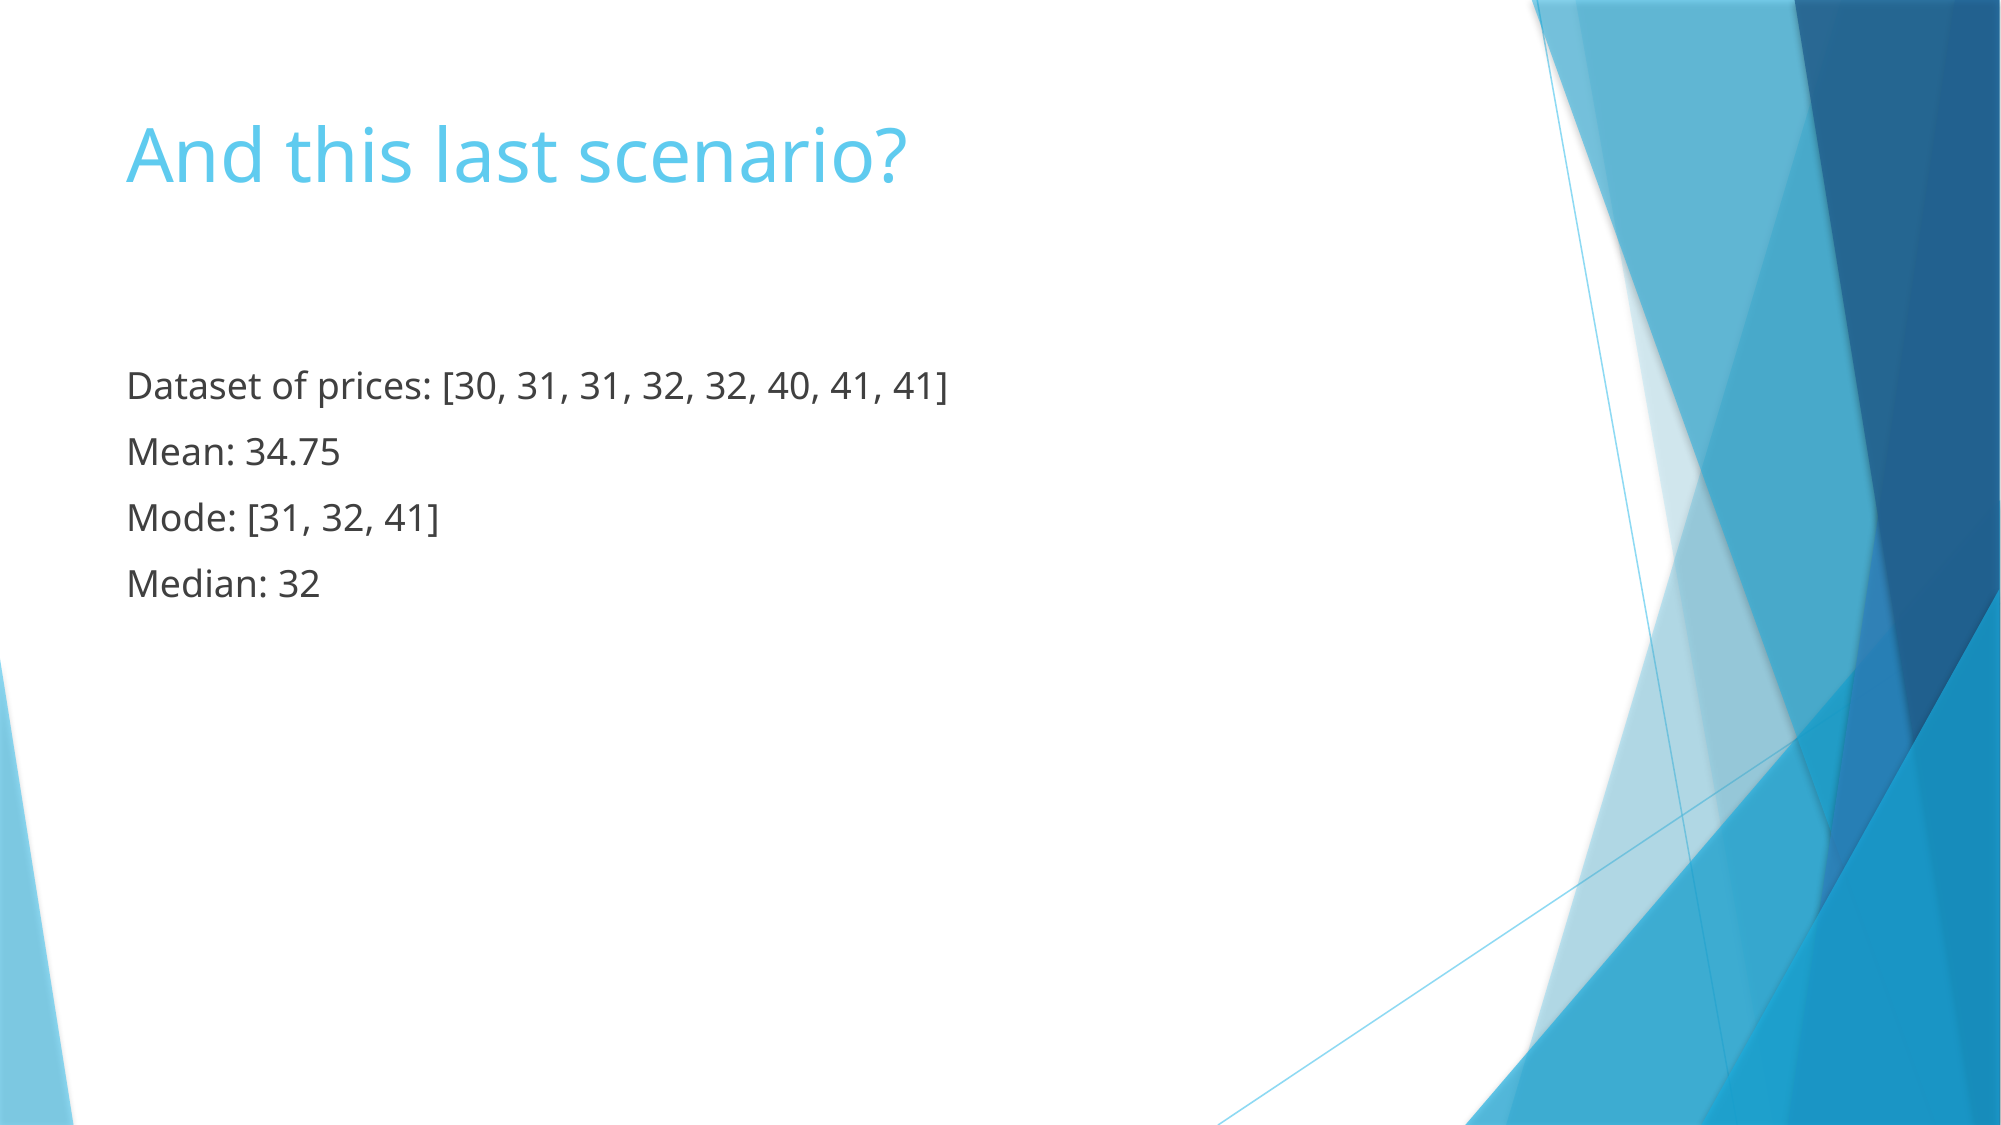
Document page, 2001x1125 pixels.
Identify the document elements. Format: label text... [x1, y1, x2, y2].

title And this last scenario? [111, 99, 1522, 317]
list Dataset of prices: [30, 31, 31, 32, 32, 40, 41, 41] Mean: 34.75 Mode: [31, 32, 41] Median: 32 [111, 354, 1522, 992]
